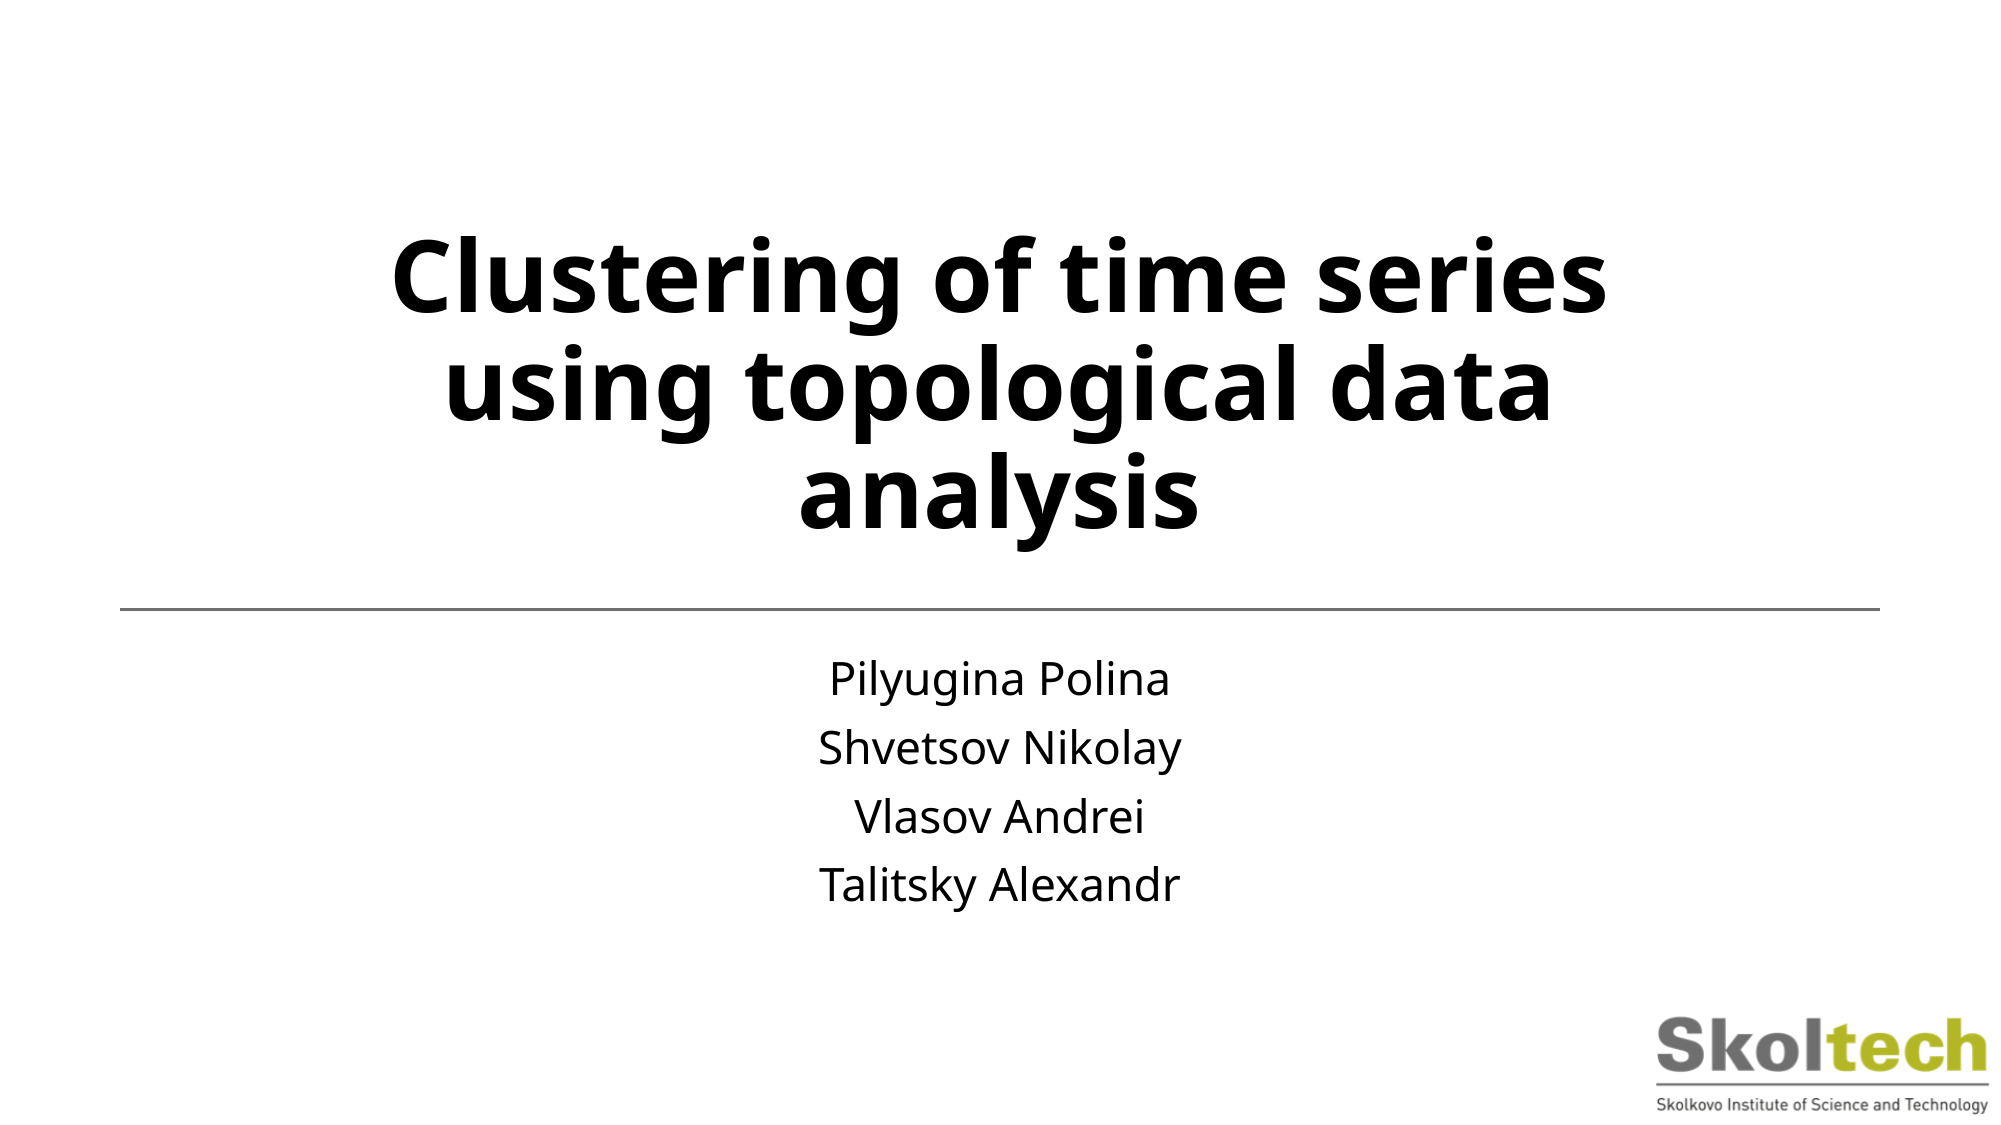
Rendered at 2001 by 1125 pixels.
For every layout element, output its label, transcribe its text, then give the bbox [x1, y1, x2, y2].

picture [1656, 1008, 1994, 1119]
title Clustering of time series using topological data analysis [249, 165, 1750, 558]
subtitle Pilyugina Polina Shvetsov Nikolay Vlasov Andrei Talitsky Alexandr [249, 648, 1750, 920]
